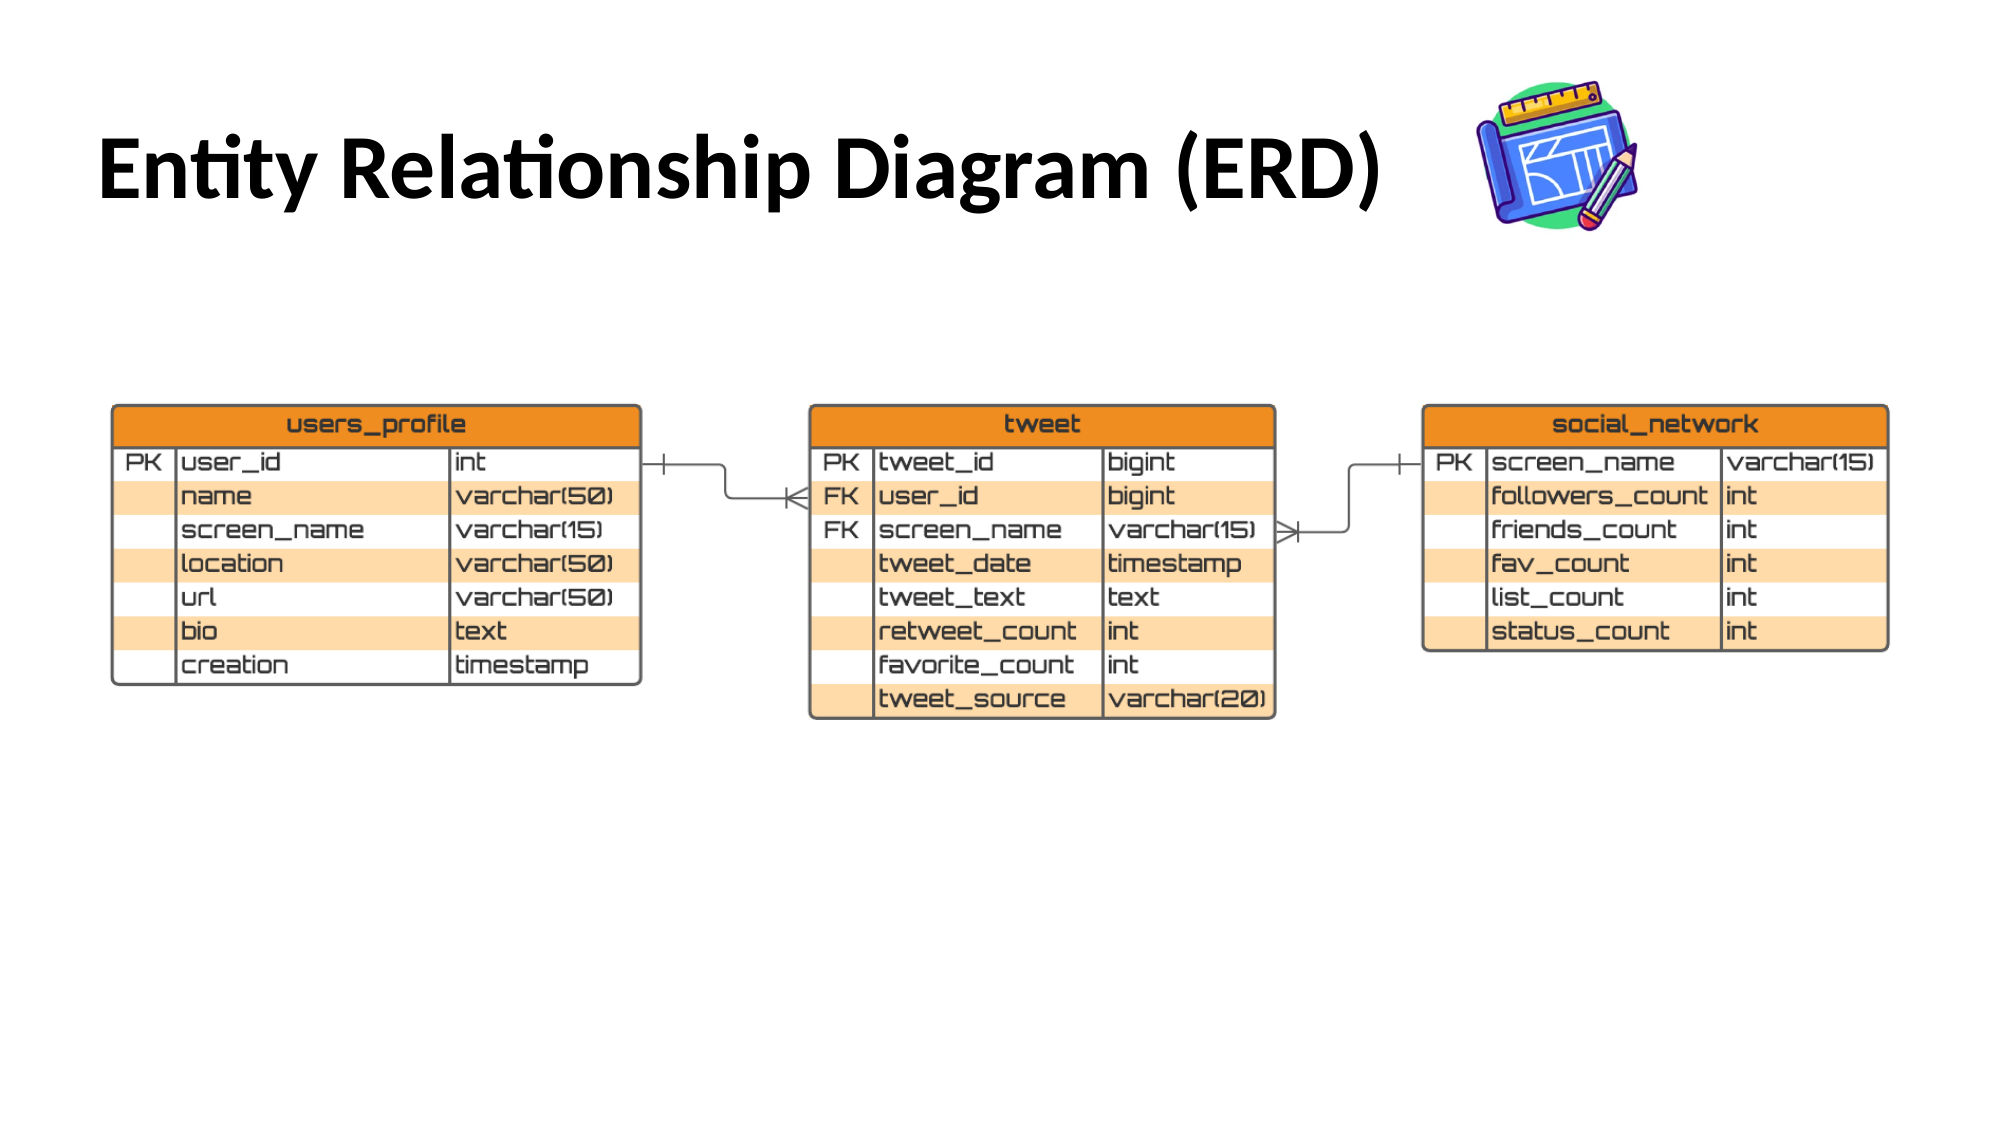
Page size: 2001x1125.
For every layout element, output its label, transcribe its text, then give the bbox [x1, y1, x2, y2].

picture [0, 366, 2000, 758]
picture [1472, 77, 1646, 242]
title Entity Relationship Diagram (ERD) [82, 59, 1808, 278]
